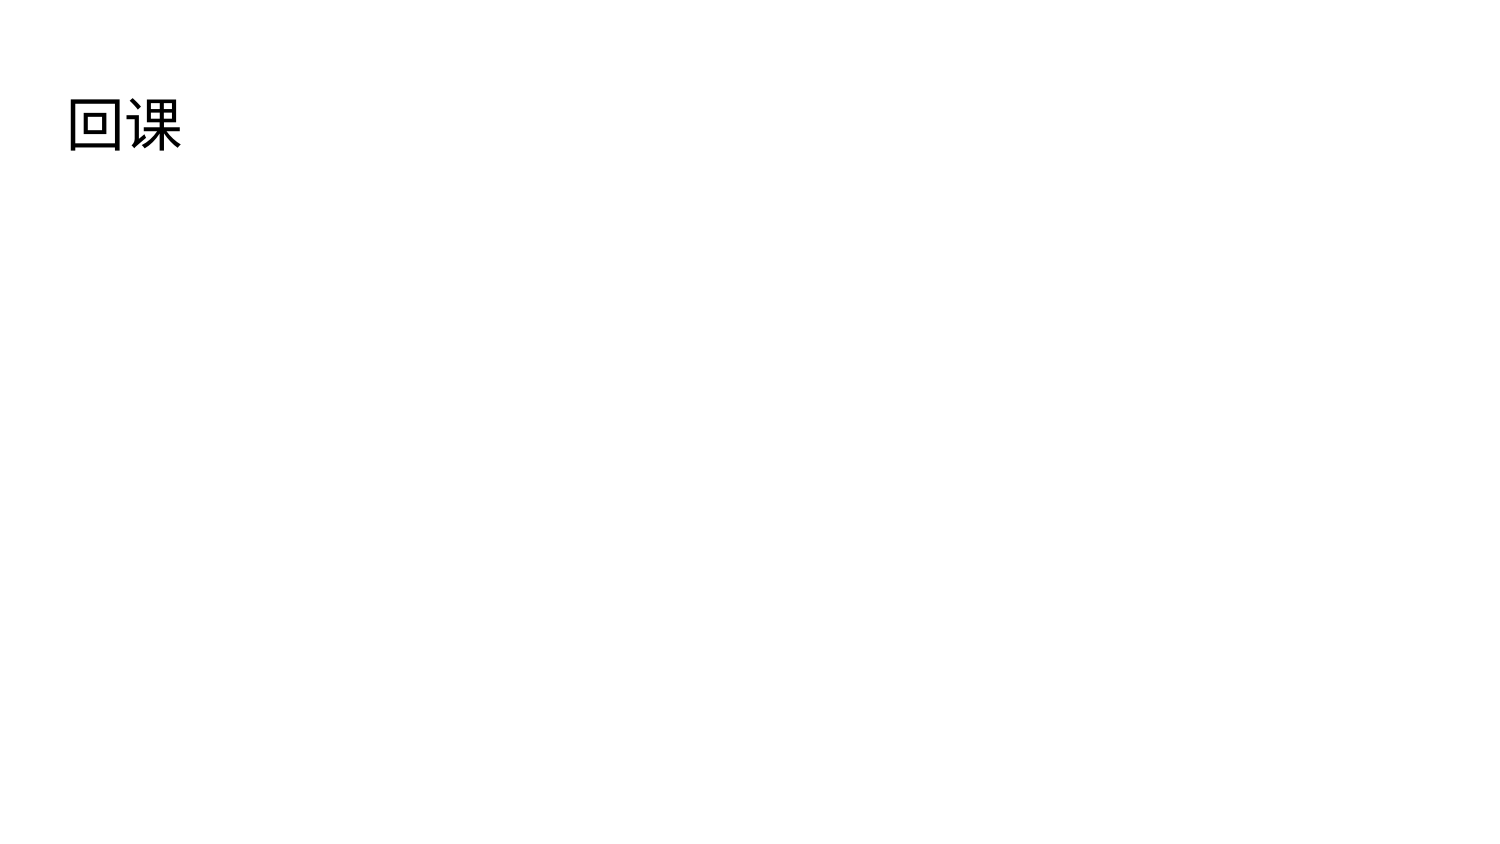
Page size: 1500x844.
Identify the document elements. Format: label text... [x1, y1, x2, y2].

title 回课 [51, 72, 1449, 167]
